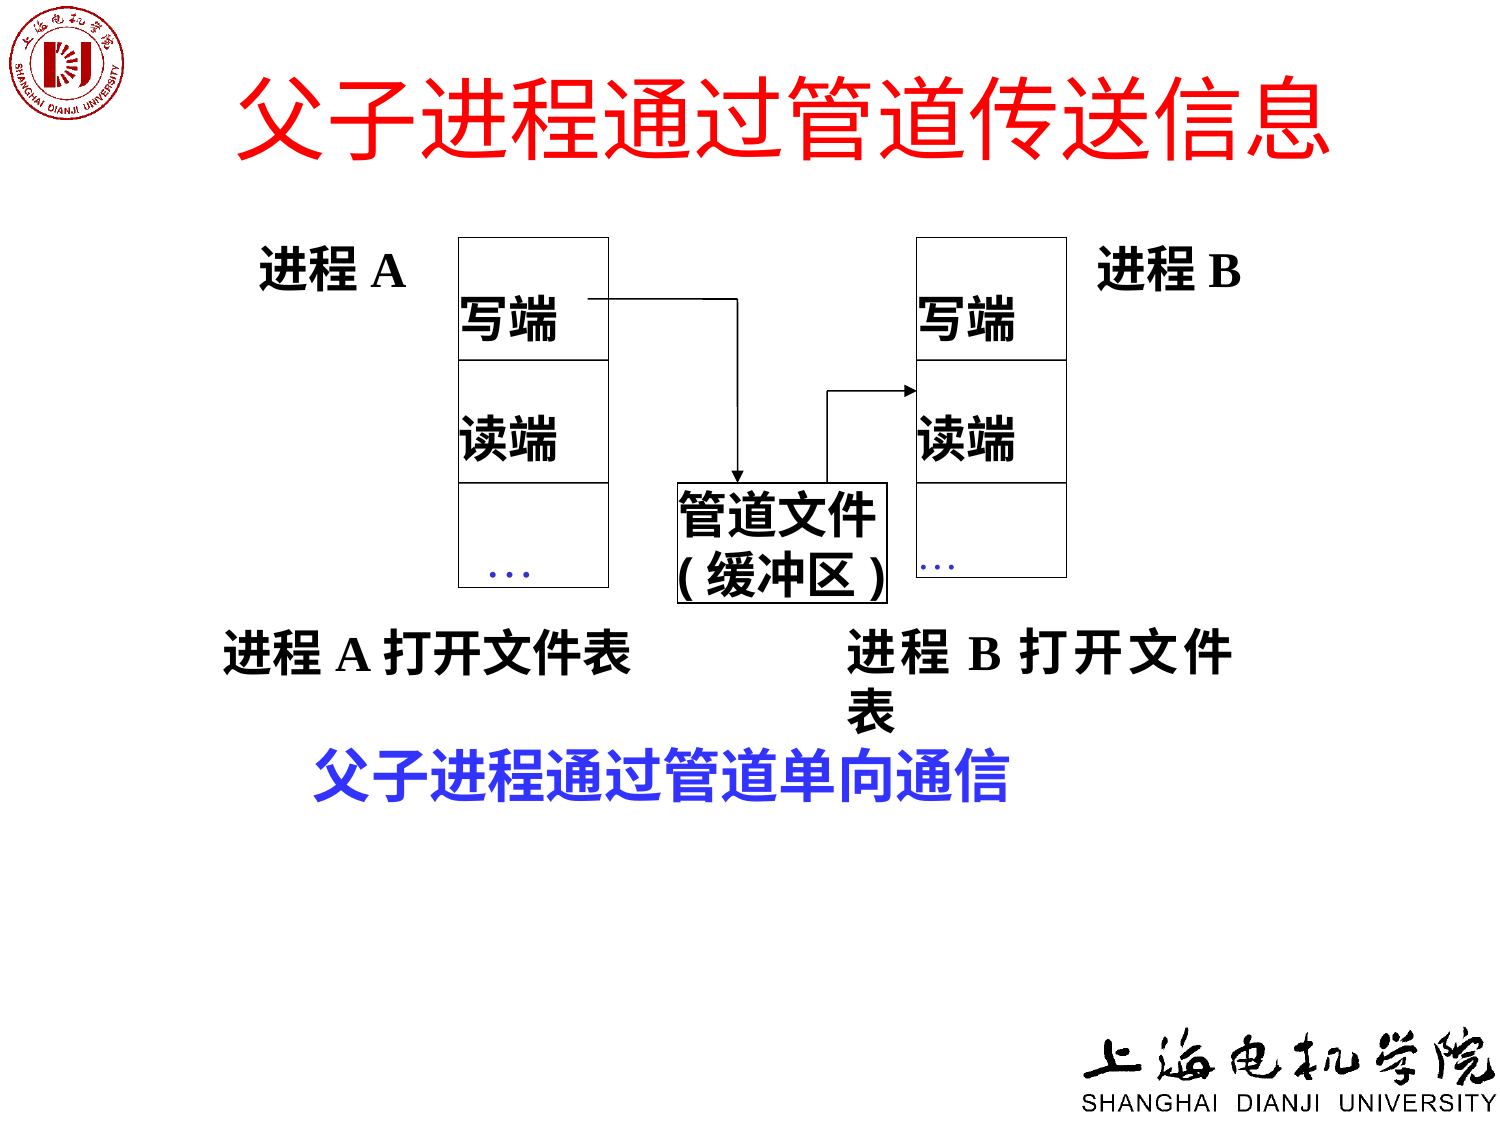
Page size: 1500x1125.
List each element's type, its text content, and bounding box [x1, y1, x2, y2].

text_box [222, 237, 1247, 682]
text_box 父子进程通过管道单向通信 [312, 739, 1093, 810]
picture [9, 6, 124, 120]
title 父子进程通过管道传送信息 [147, 54, 1423, 165]
picture [1079, 1023, 1500, 1114]
